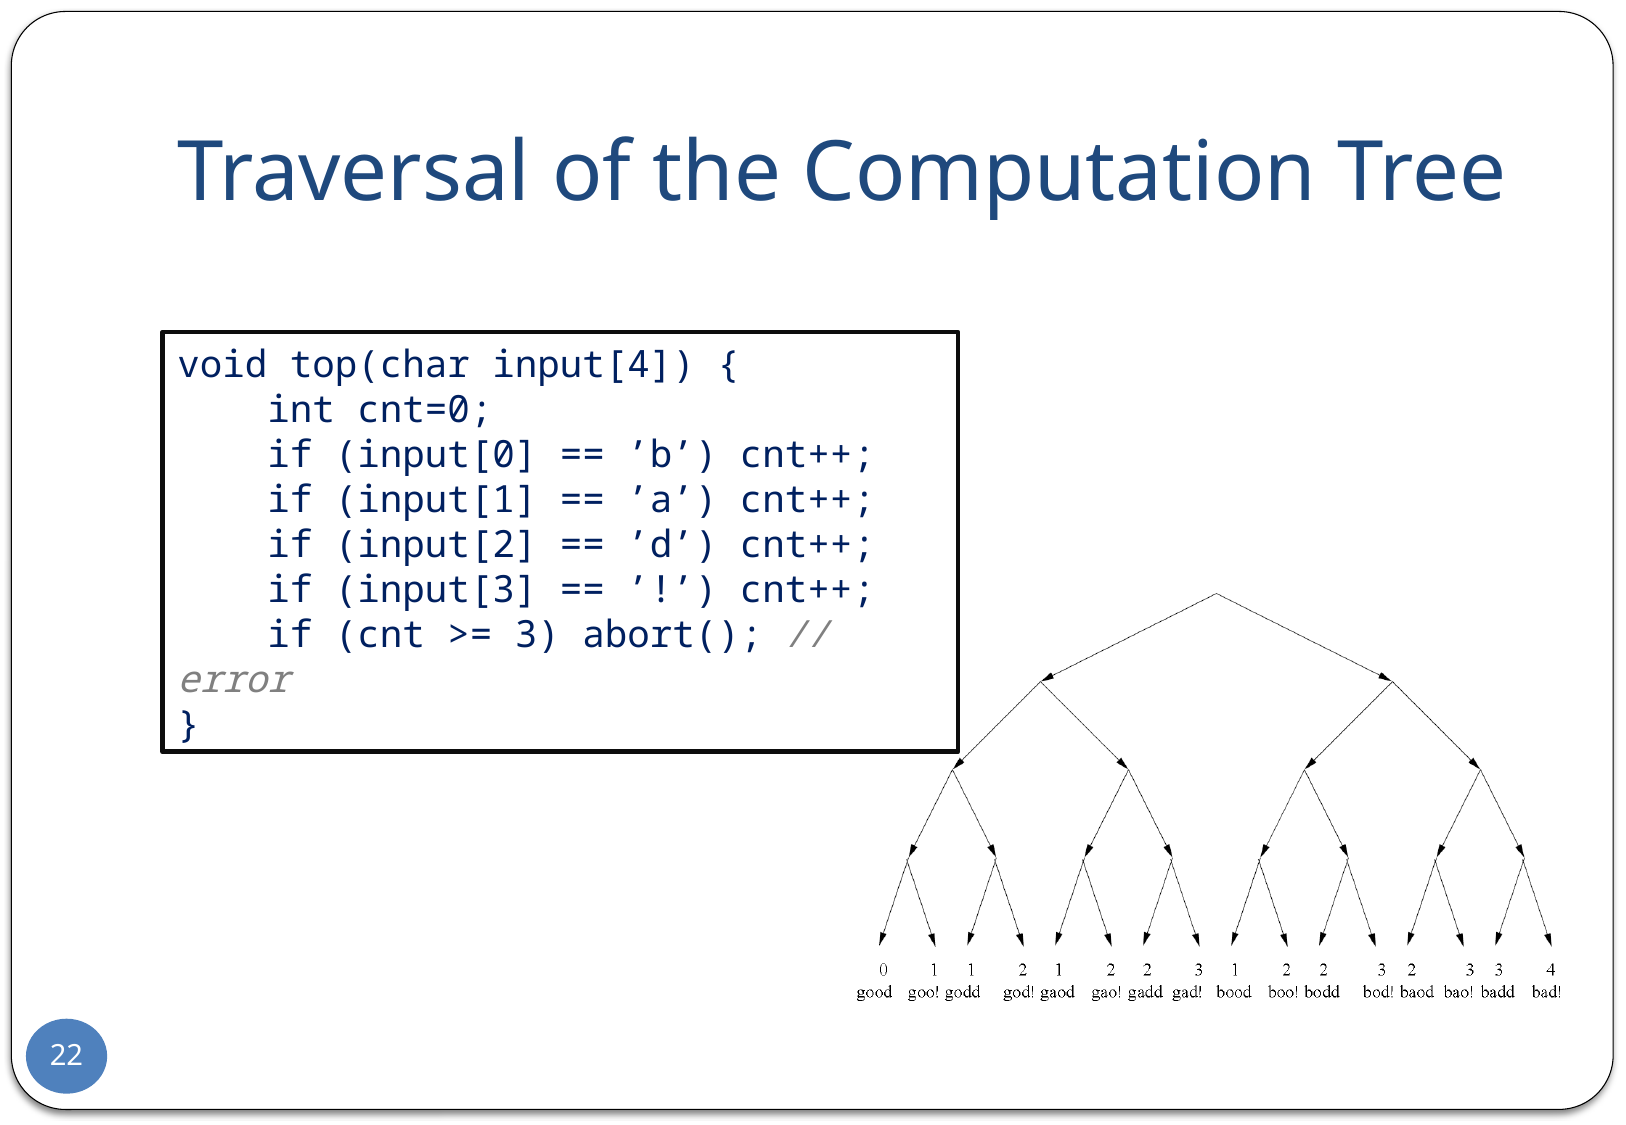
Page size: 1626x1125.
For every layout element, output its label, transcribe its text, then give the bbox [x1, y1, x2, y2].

text_box void top(char input[4]) { int cnt=0; if (input[0] == ’b’) cnt++; if (input[1] == ’a’) cnt++; if (input[2] == ’d’) cnt++; if (input[3] == ’!’) cnt++; if (cnt >= 3) abort(); // error } [162, 332, 958, 752]
title Traversal of the Computation Tree [162, 45, 1544, 233]
picture [852, 573, 1571, 1004]
slide_number 22 [25, 1018, 108, 1094]
